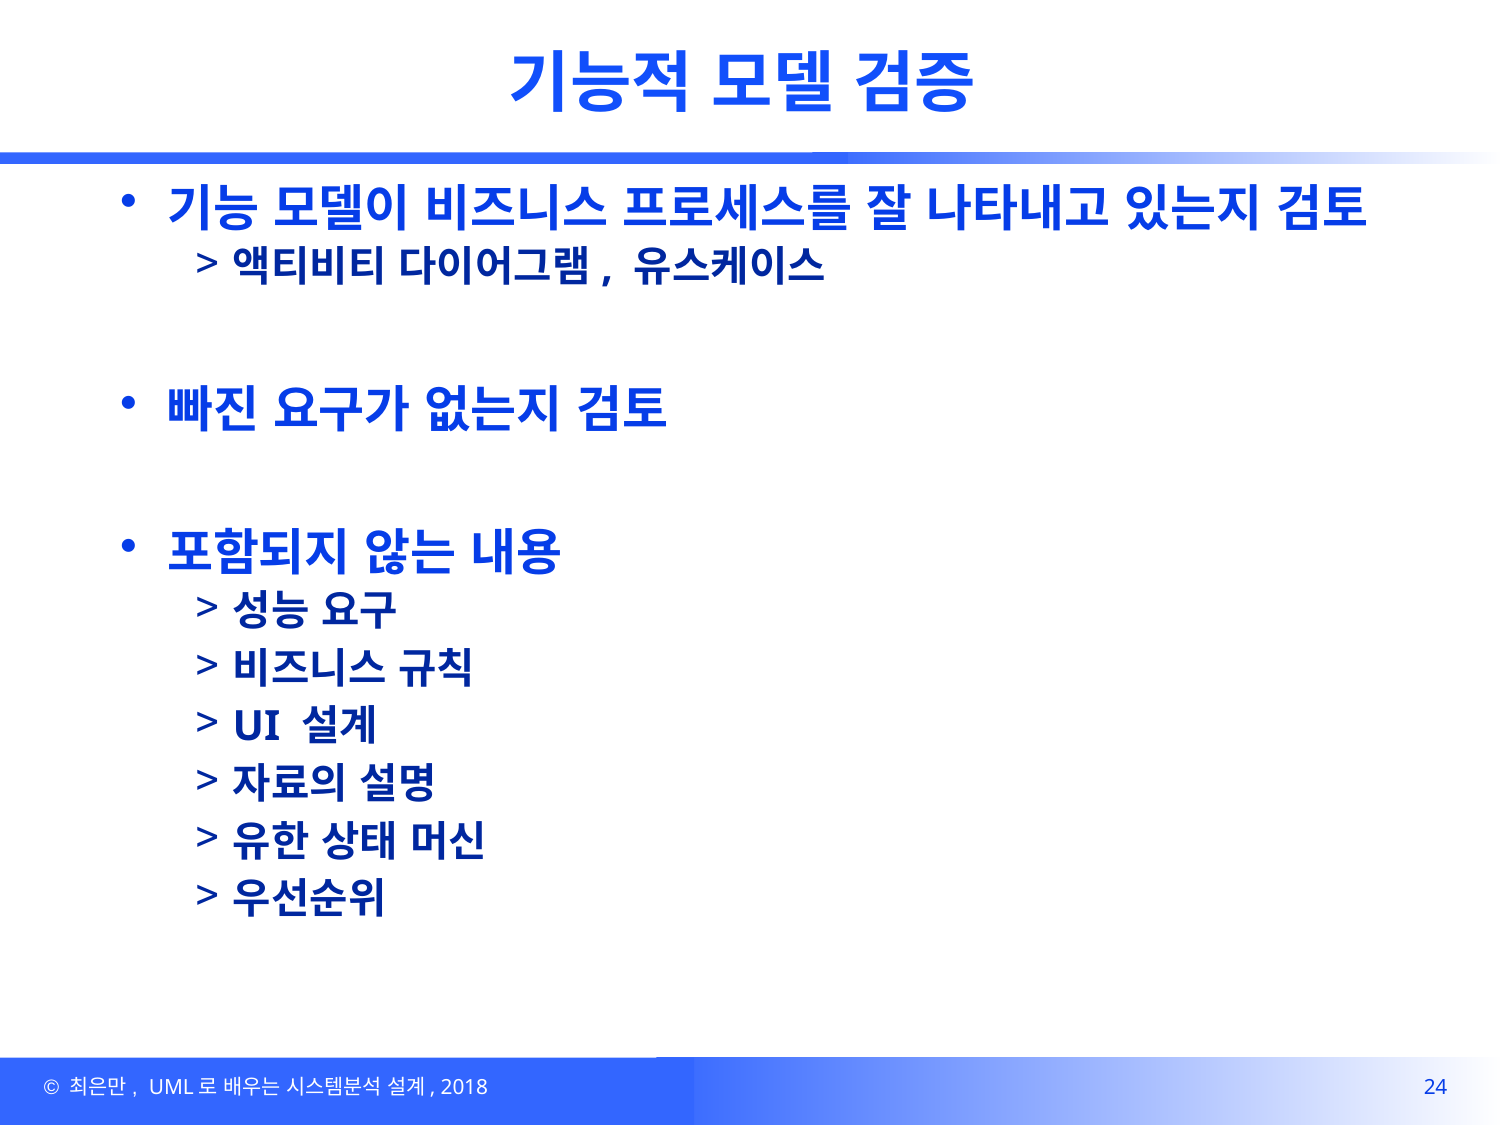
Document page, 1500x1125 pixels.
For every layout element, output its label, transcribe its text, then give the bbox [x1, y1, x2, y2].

list 기능 모델이 비즈니스 프로세스를 잘 나타내고 있는지 검토 액티비티 다이어그램, 유스케이스 빠진 요구가 없는지 검토 포함되지 않는 내용 성능 요구 비즈니스 규칙 UI 설계 자료의 설명 유한 상태 머신 우선순위 [105, 175, 1388, 1050]
title 기능적 모델 검증 [105, 23, 1381, 136]
